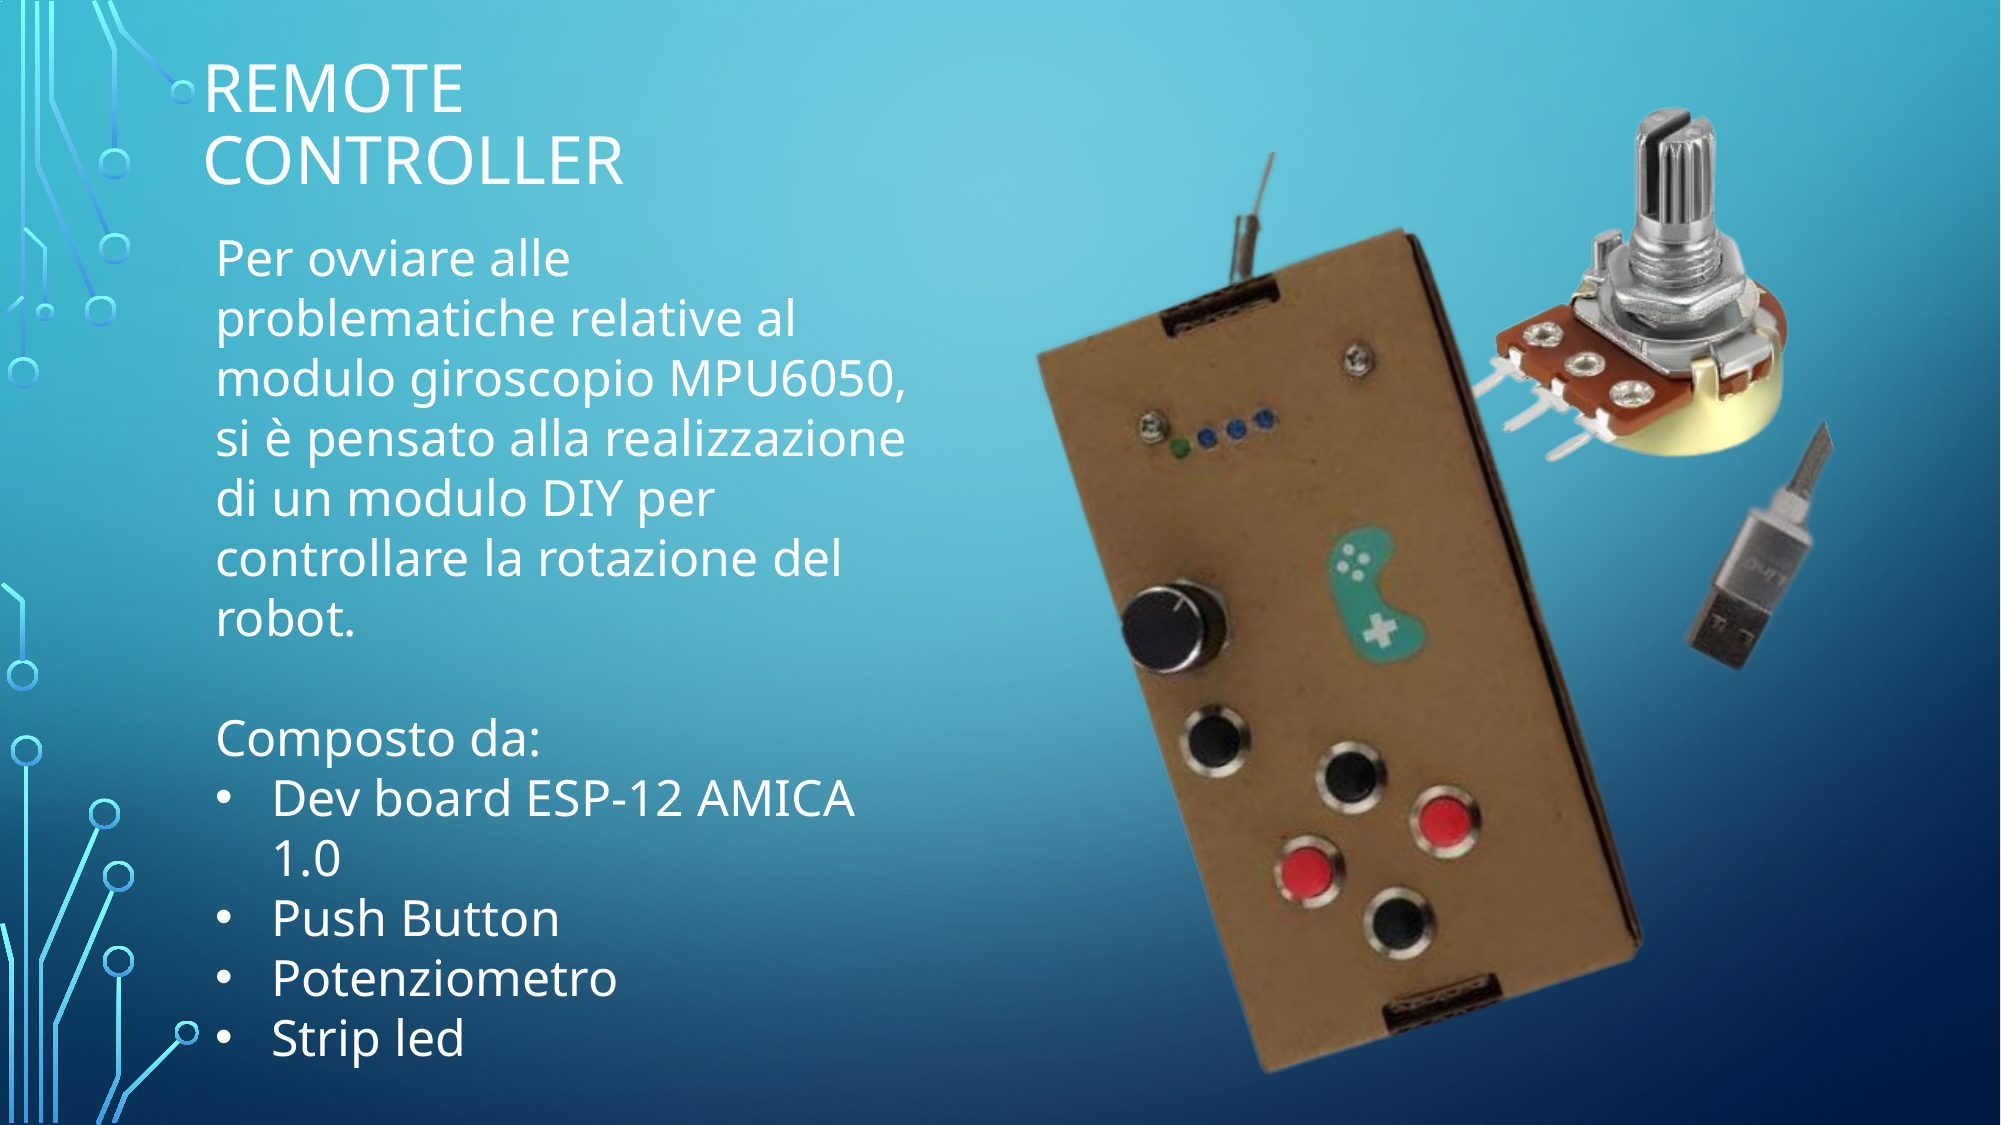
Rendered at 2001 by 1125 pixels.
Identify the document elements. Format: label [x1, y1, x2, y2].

text_box [0, 0, 201, 1125]
picture [201, 0, 2000, 1125]
list [1389, 35, 1896, 542]
